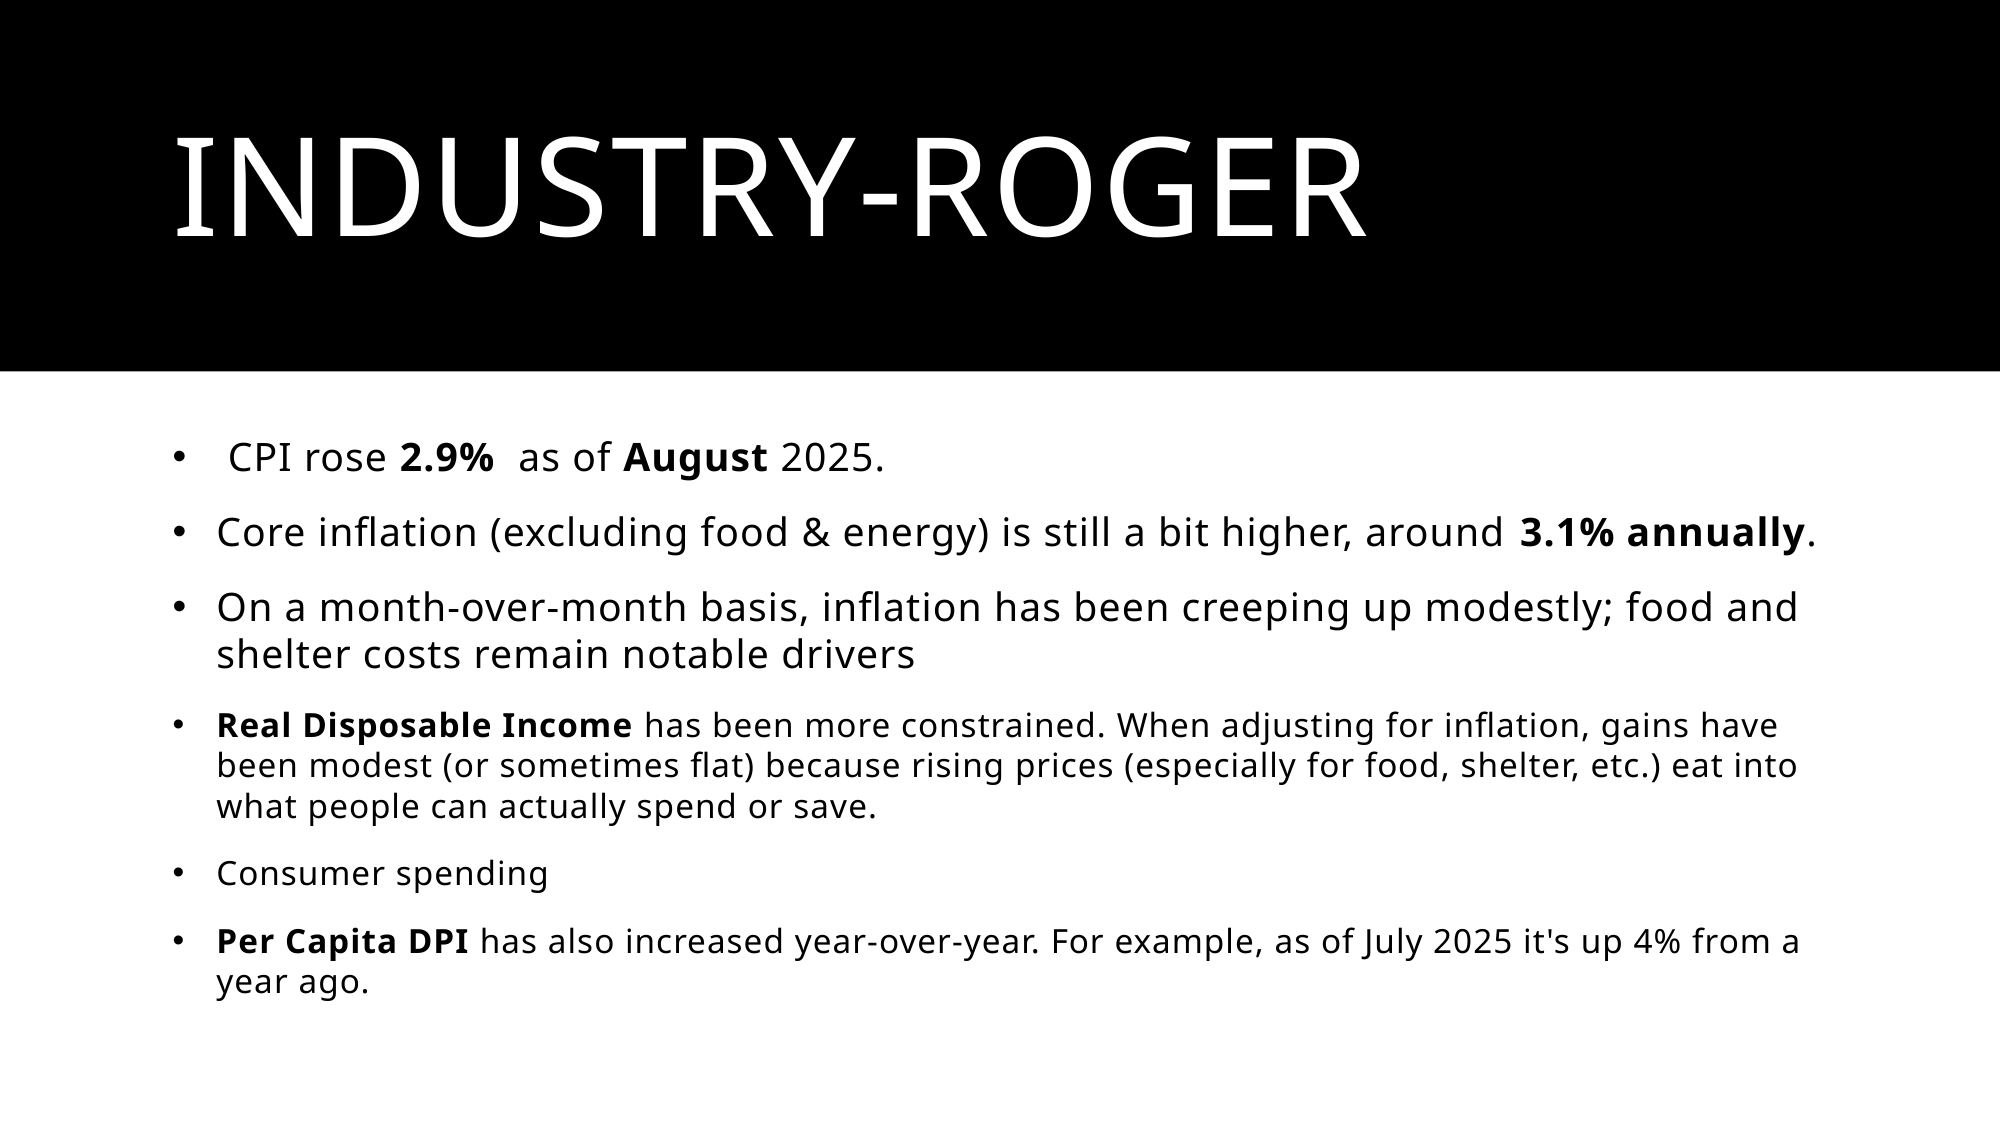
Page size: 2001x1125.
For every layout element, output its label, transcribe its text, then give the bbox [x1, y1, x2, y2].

list CPI rose 2.9% as of August 2025. Core inflation (excluding food & energy) is still a bit higher, around 3.1% annually. On a month-over-month basis, inflation has been creeping up modestly; food and shelter costs remain notable drivers Real Disposable Income has been more constrained. When adjusting for inflation, gains have been modest (or sometimes flat) because rising prices (especially for food, shelter, etc.) eat into what people can actually spend or save. Consumer spending Per Capita DPI has also increased year-over-year. For example, as of July 2025 it's up 4% from a year ago. [157, 424, 1842, 1014]
title Industry-ROGER [157, 52, 1842, 332]
